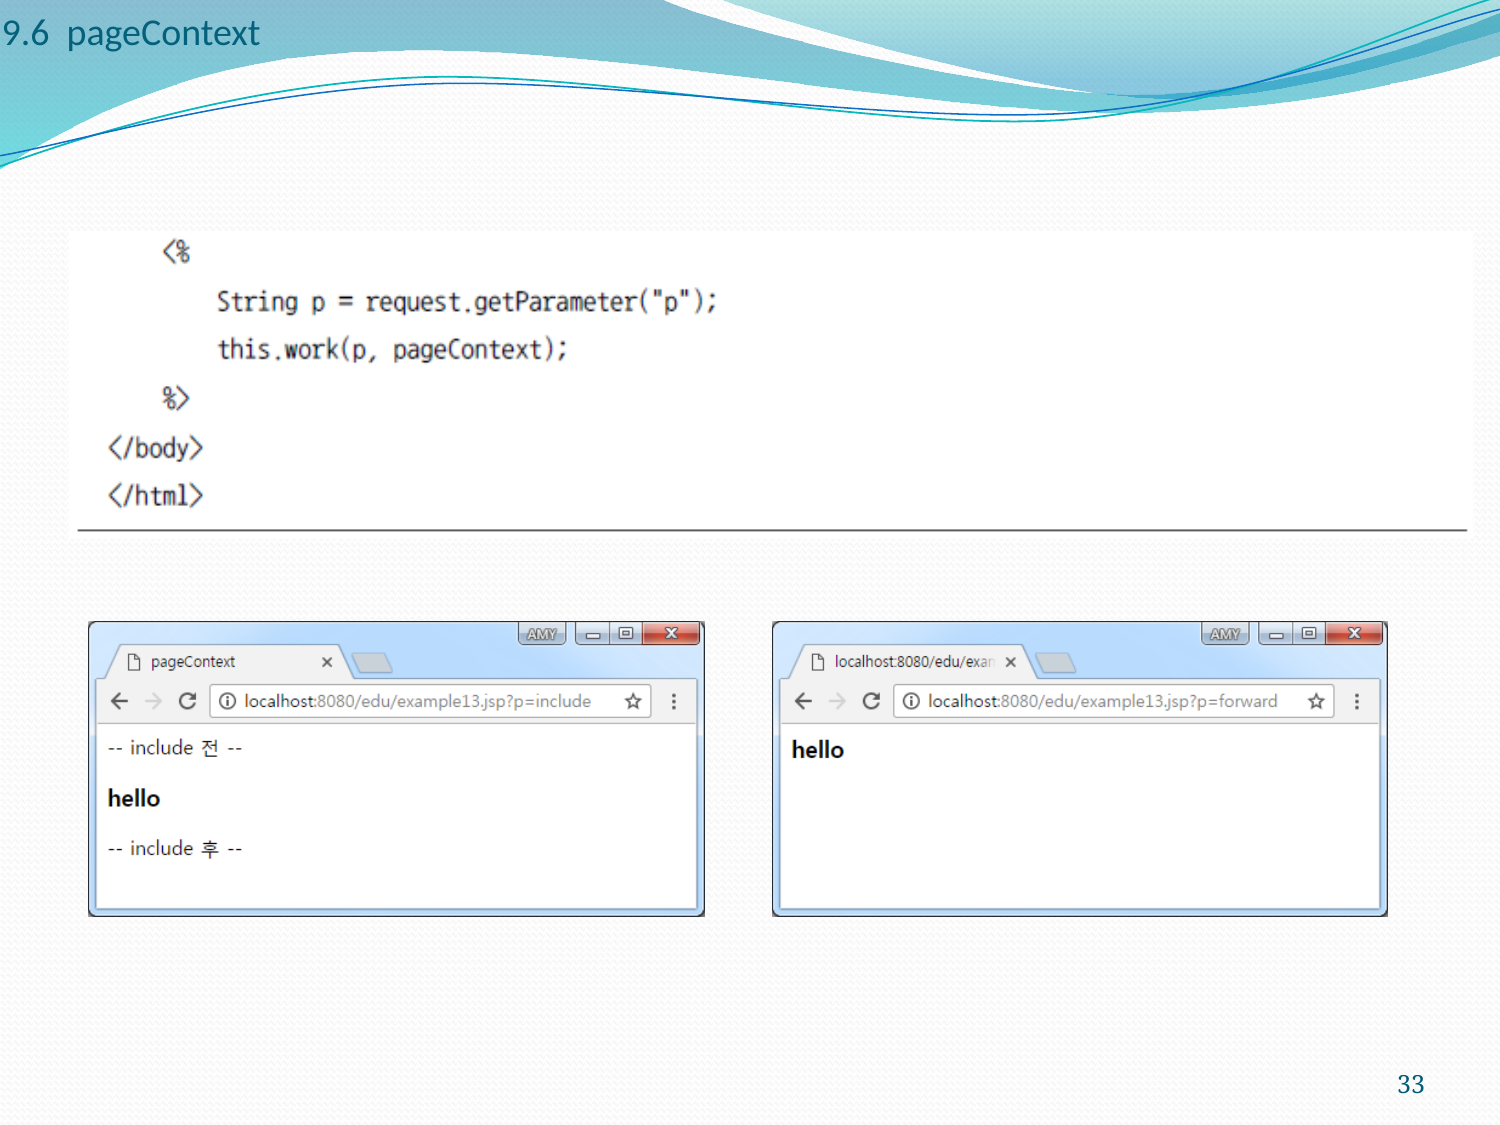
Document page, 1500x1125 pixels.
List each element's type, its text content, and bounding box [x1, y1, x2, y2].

picture [771, 621, 1389, 918]
text_box 9.6 pageContext [1, 0, 1365, 54]
slide_number 33 [1299, 1042, 1425, 1103]
picture [69, 231, 1473, 540]
picture [88, 621, 705, 918]
